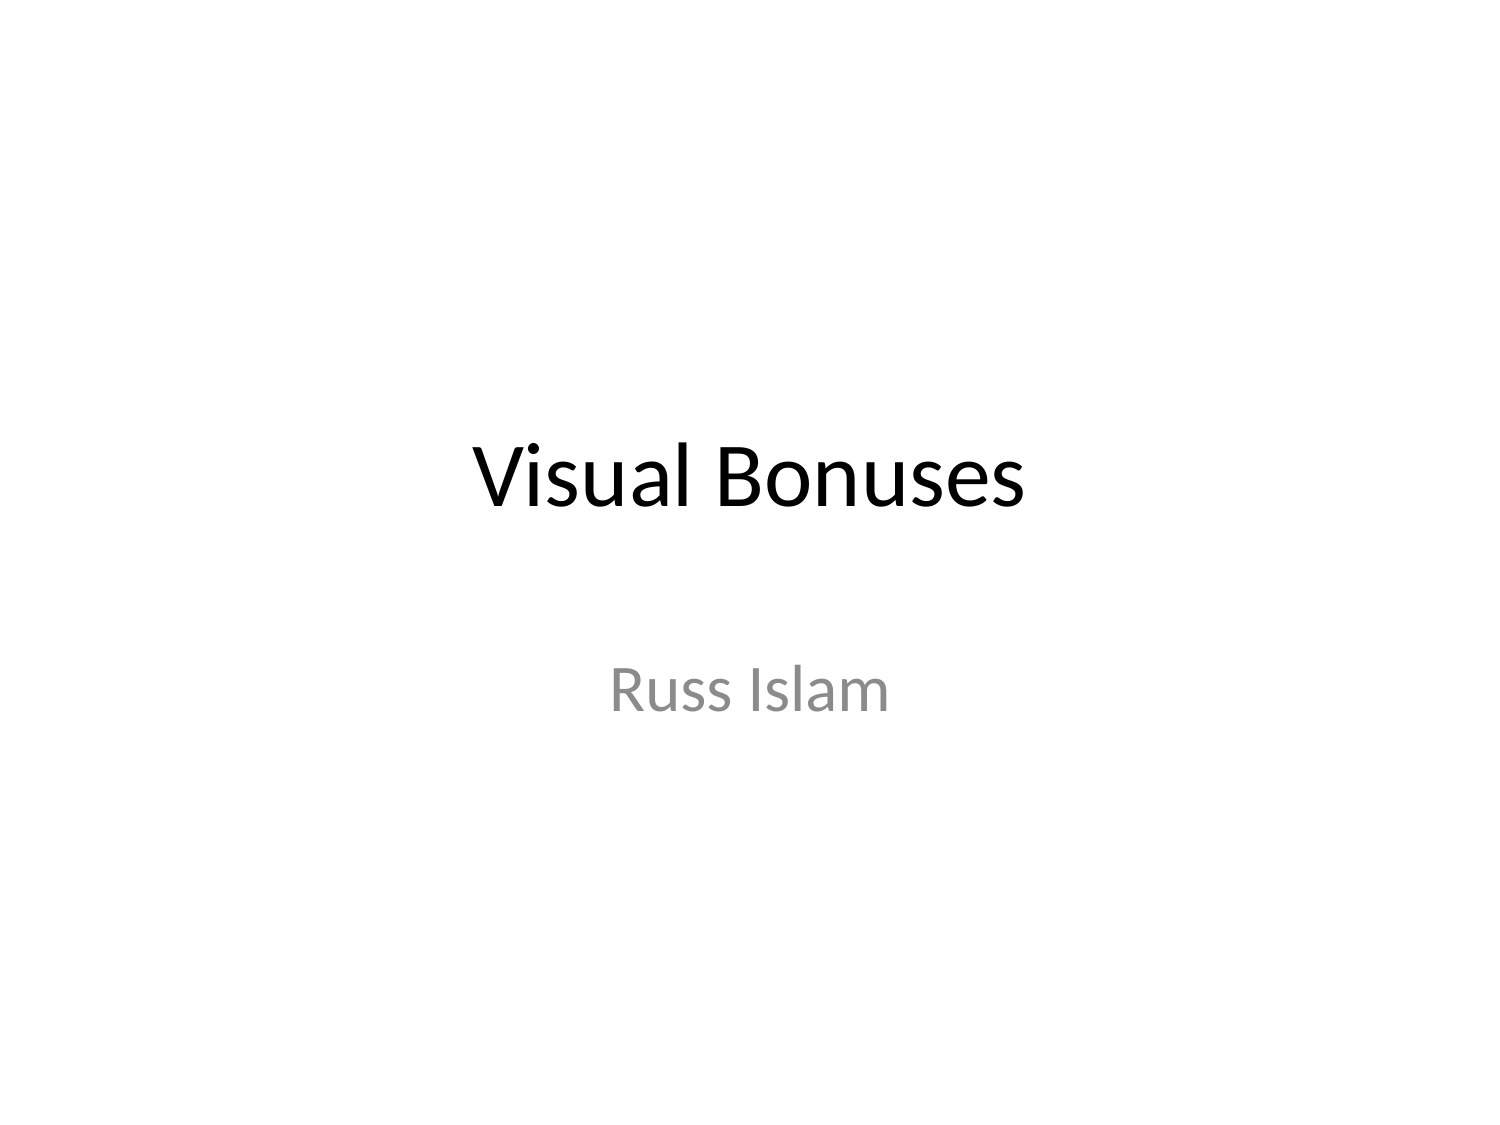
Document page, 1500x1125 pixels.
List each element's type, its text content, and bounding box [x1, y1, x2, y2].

title Visual Bonuses [112, 349, 1388, 591]
subtitle Russ Islam [225, 637, 1275, 925]
